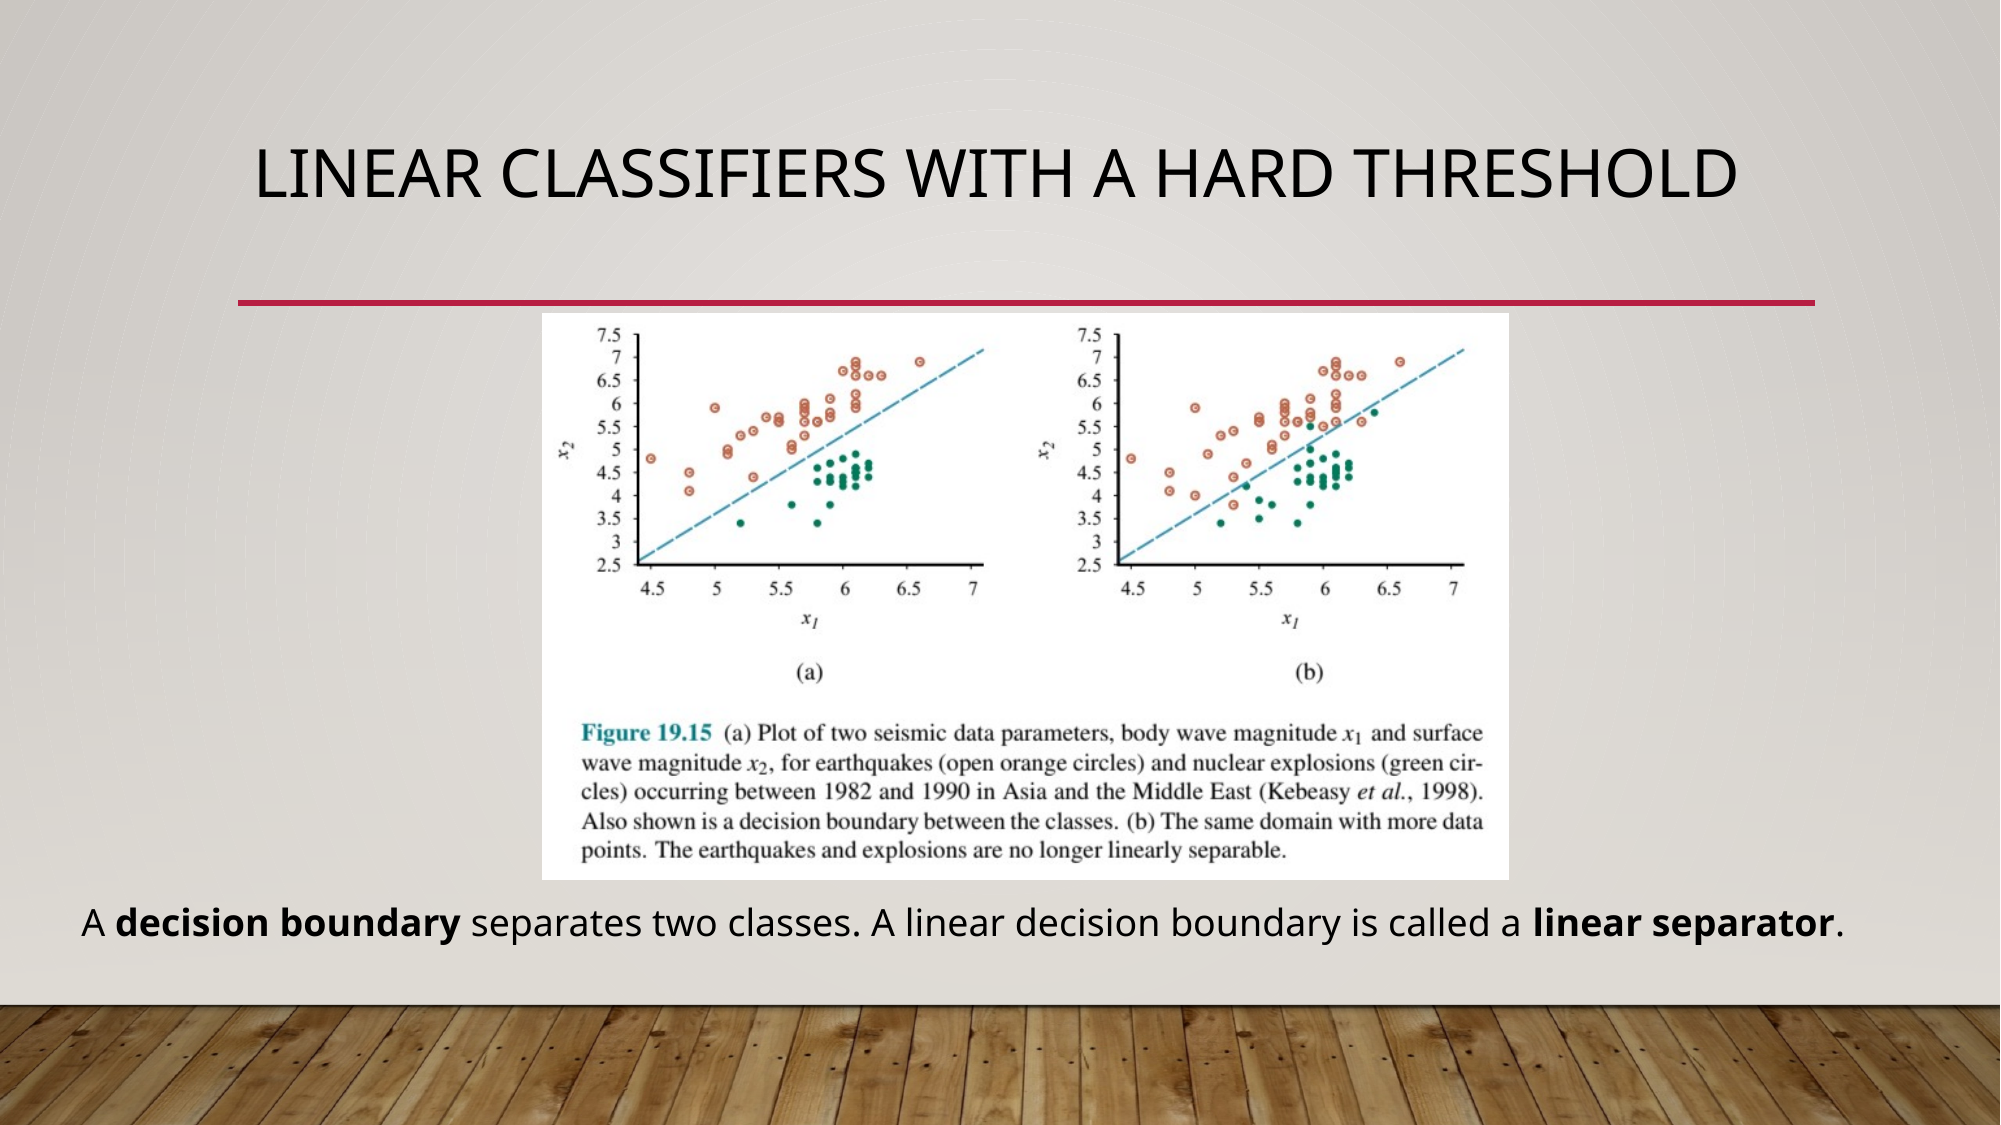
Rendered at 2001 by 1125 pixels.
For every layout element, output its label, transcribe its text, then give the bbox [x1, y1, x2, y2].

title Linear classifiers with a hard threshold [238, 131, 1814, 305]
text_box A decision boundary separates two classes. A linear decision boundary is called a linear separator. [66, 891, 1860, 952]
picture [0, 1005, 2000, 1125]
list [542, 313, 1509, 880]
